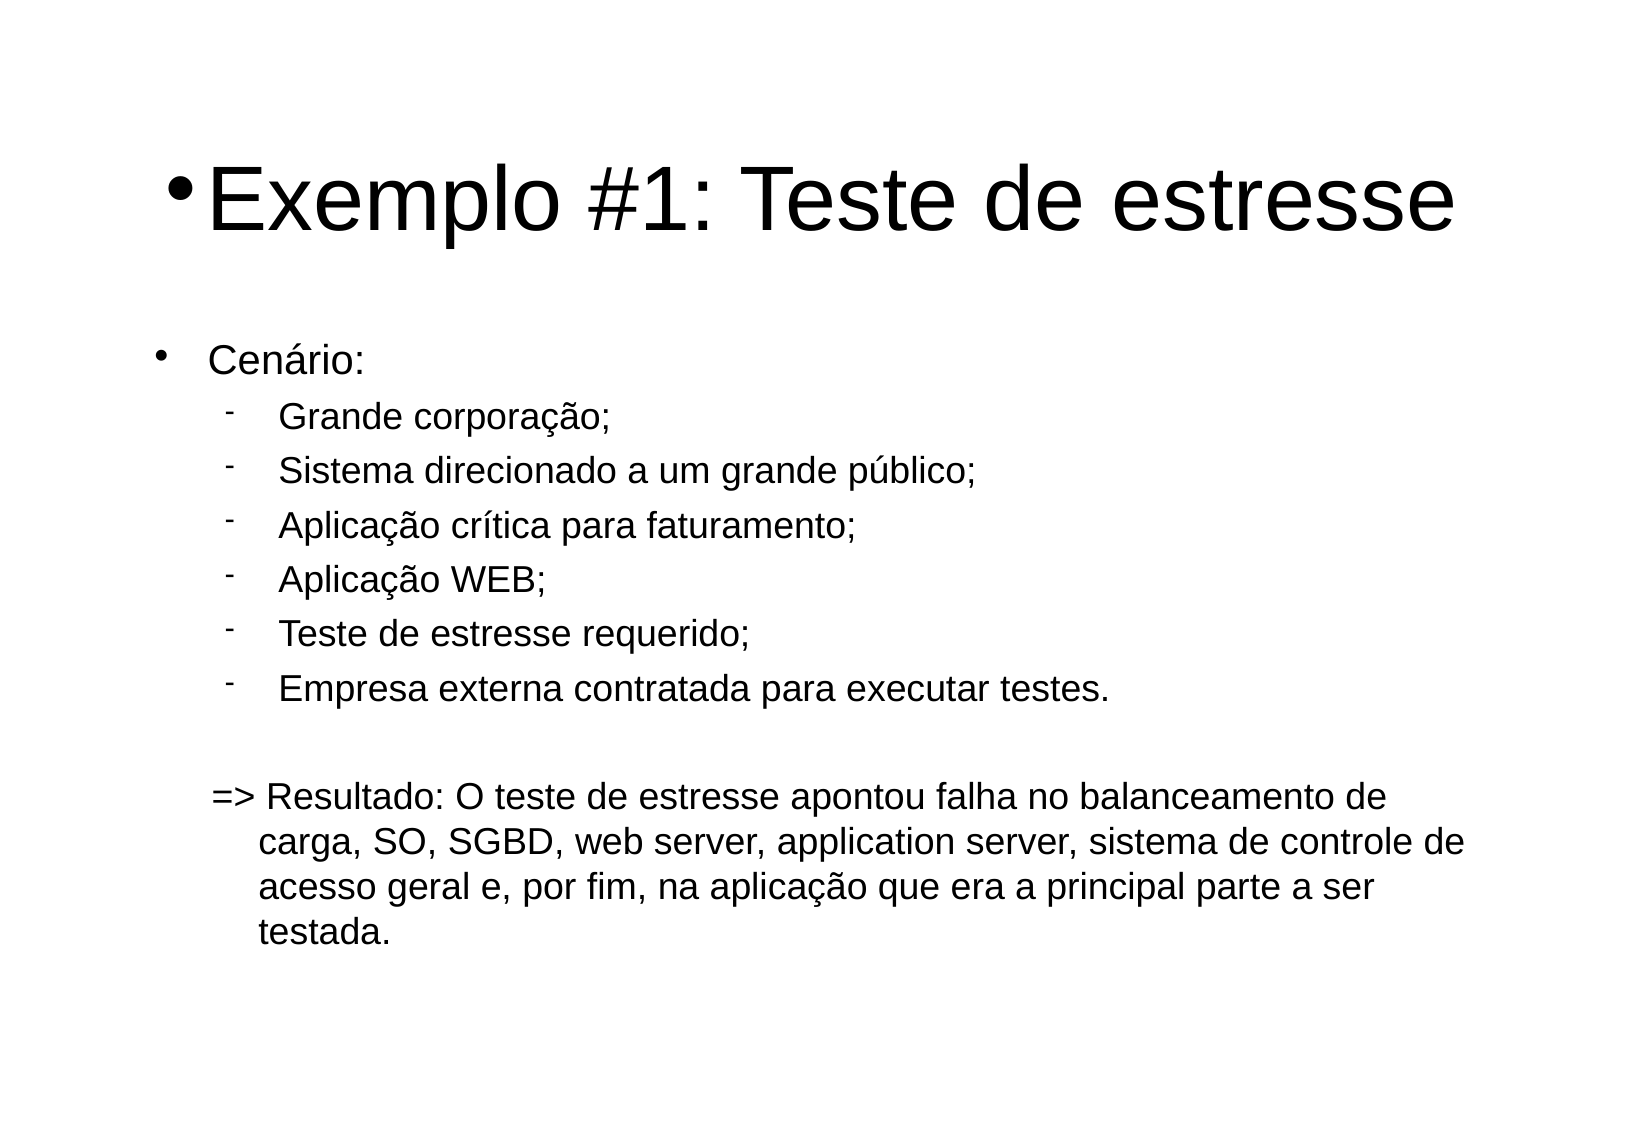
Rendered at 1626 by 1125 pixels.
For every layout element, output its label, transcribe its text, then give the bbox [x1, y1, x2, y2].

text_box Exemplo #1: Teste de estresse [121, 99, 1503, 288]
text_box Cenário: Grande corporação; Sistema direcionado a um grande público; Aplicação crítica para faturamento; Aplicação WEB; Teste de estresse requerido; Empresa externa contratada para executar testes. => Resultado: O teste de estresse apontou falha no balanceamento de carga, SO, SGBD, web server, application server, sistema de controle de acesso geral e, por fim, na aplicação que era a principal parte a ser testada. [121, 324, 1503, 1000]
